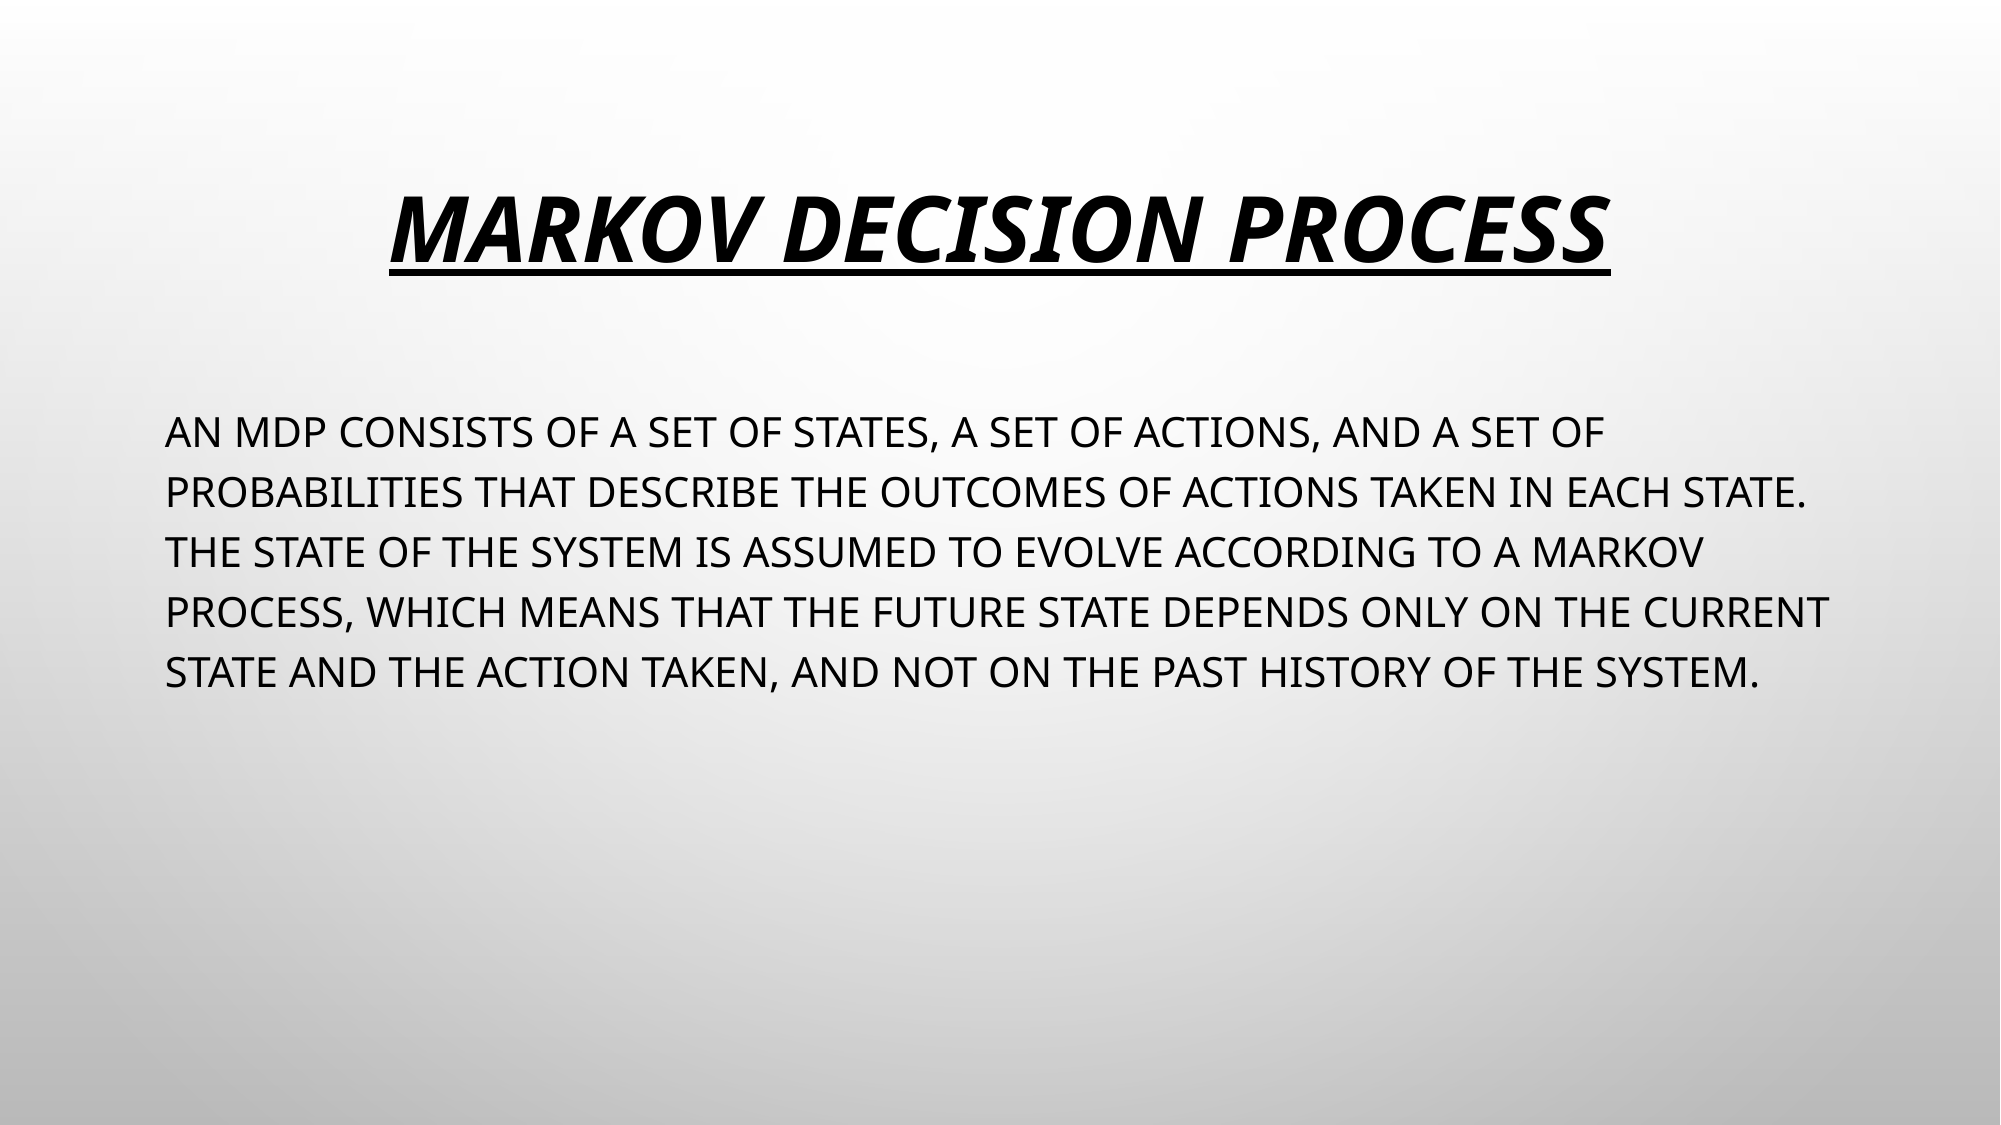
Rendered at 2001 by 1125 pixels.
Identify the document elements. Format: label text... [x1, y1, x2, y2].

list An MDP consists of a set of states, a set of actions, and a set of probabilities that describe the outcomes of actions taken in each state. The state of the system is assumed to evolve according to a Markov process, which means that the future state depends only on the current state and the action taken, and not on the past history of the system. [149, 388, 1851, 950]
title Markov Decision Process [149, 101, 1851, 364]
picture [0, 0, 2000, 1125]
